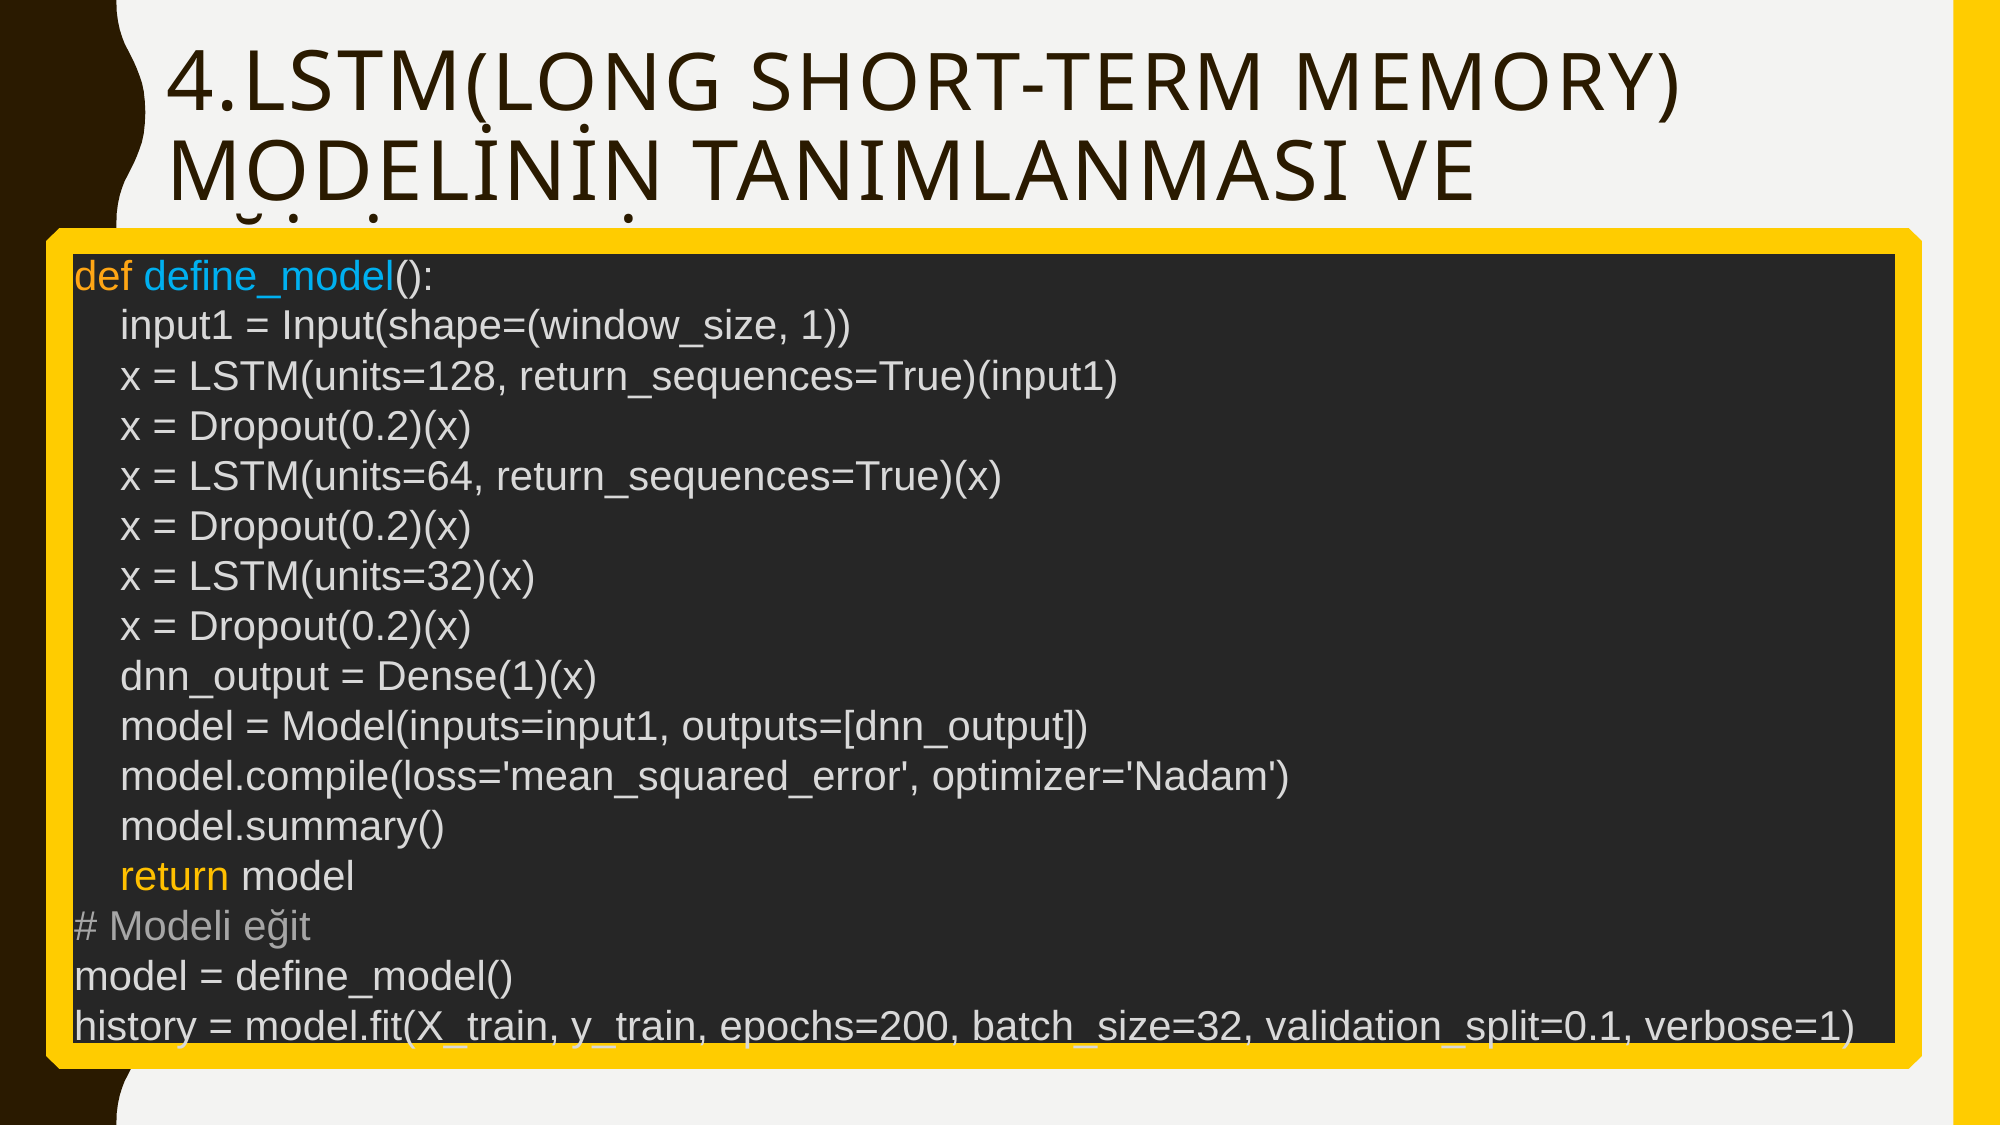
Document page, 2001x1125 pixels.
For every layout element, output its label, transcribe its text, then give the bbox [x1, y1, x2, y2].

text_box def define_model(): input1 = Input(shape=(window_size, 1)) x = LSTM(units=128, return_sequences=True)(input1) x = Dropout(0.2)(x) x = LSTM(units=64, return_sequences=True)(x) x = Dropout(0.2)(x) x = LSTM(units=32)(x) x = Dropout(0.2)(x) dnn_output = Dense(1)(x) model = Model(inputs=input1, outputs=[dnn_output]) model.compile(loss='mean_squared_error', optimizer='Nadam') model.summary() return model # Modeli eğit model = define_model() history = model.fit(X_train, y_train, epochs=200, batch_size=32, validation_split=0.1, verbose=1) [59, 241, 1909, 1057]
title 4.LSTM(Long Short-Term Memory) Modelinin Tanımlanması ve Eğitilmesi: [151, 30, 1946, 217]
